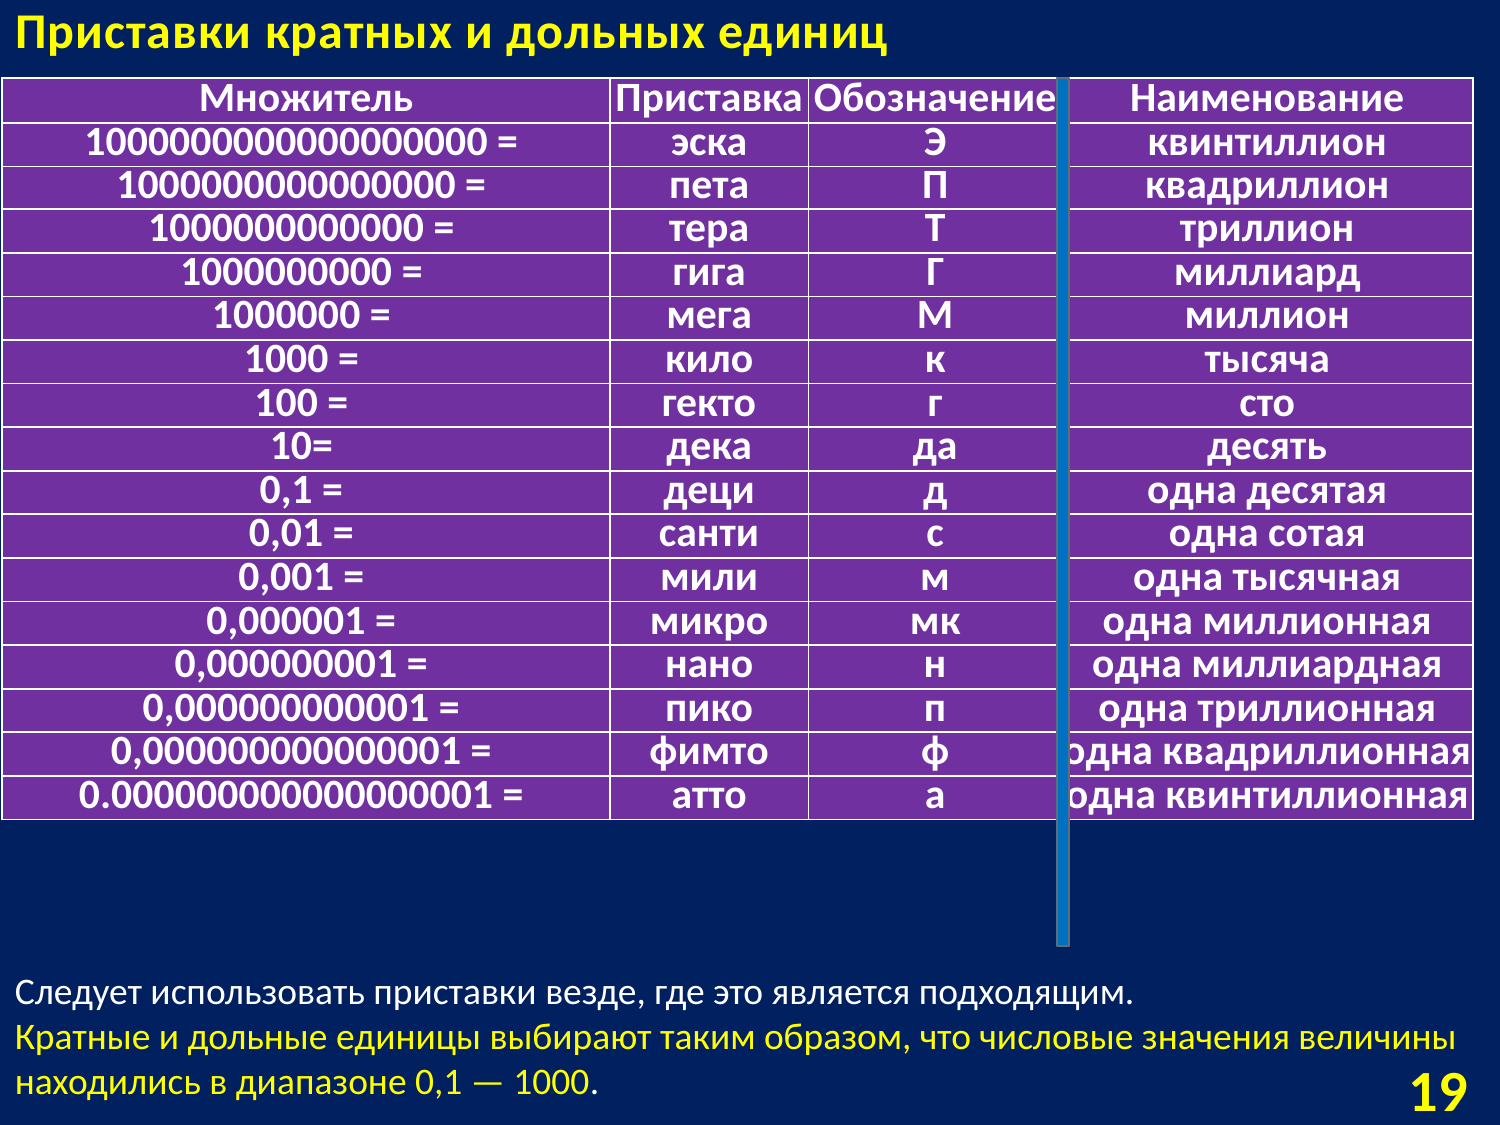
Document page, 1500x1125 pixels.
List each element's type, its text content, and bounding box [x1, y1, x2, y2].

text_box 19 [1388, 1109, 1483, 1118]
text_box [1056, 77, 1070, 947]
title Приставки кратных и дольных единиц [0, 7, 963, 67]
text_box Следует использовать приставки везде, где это является подходящим. Кратные и дольные единицы выбирают таким образом, что числовые значения величины находились в диапазоне 0,1 — 1000. [0, 959, 1483, 1109]
